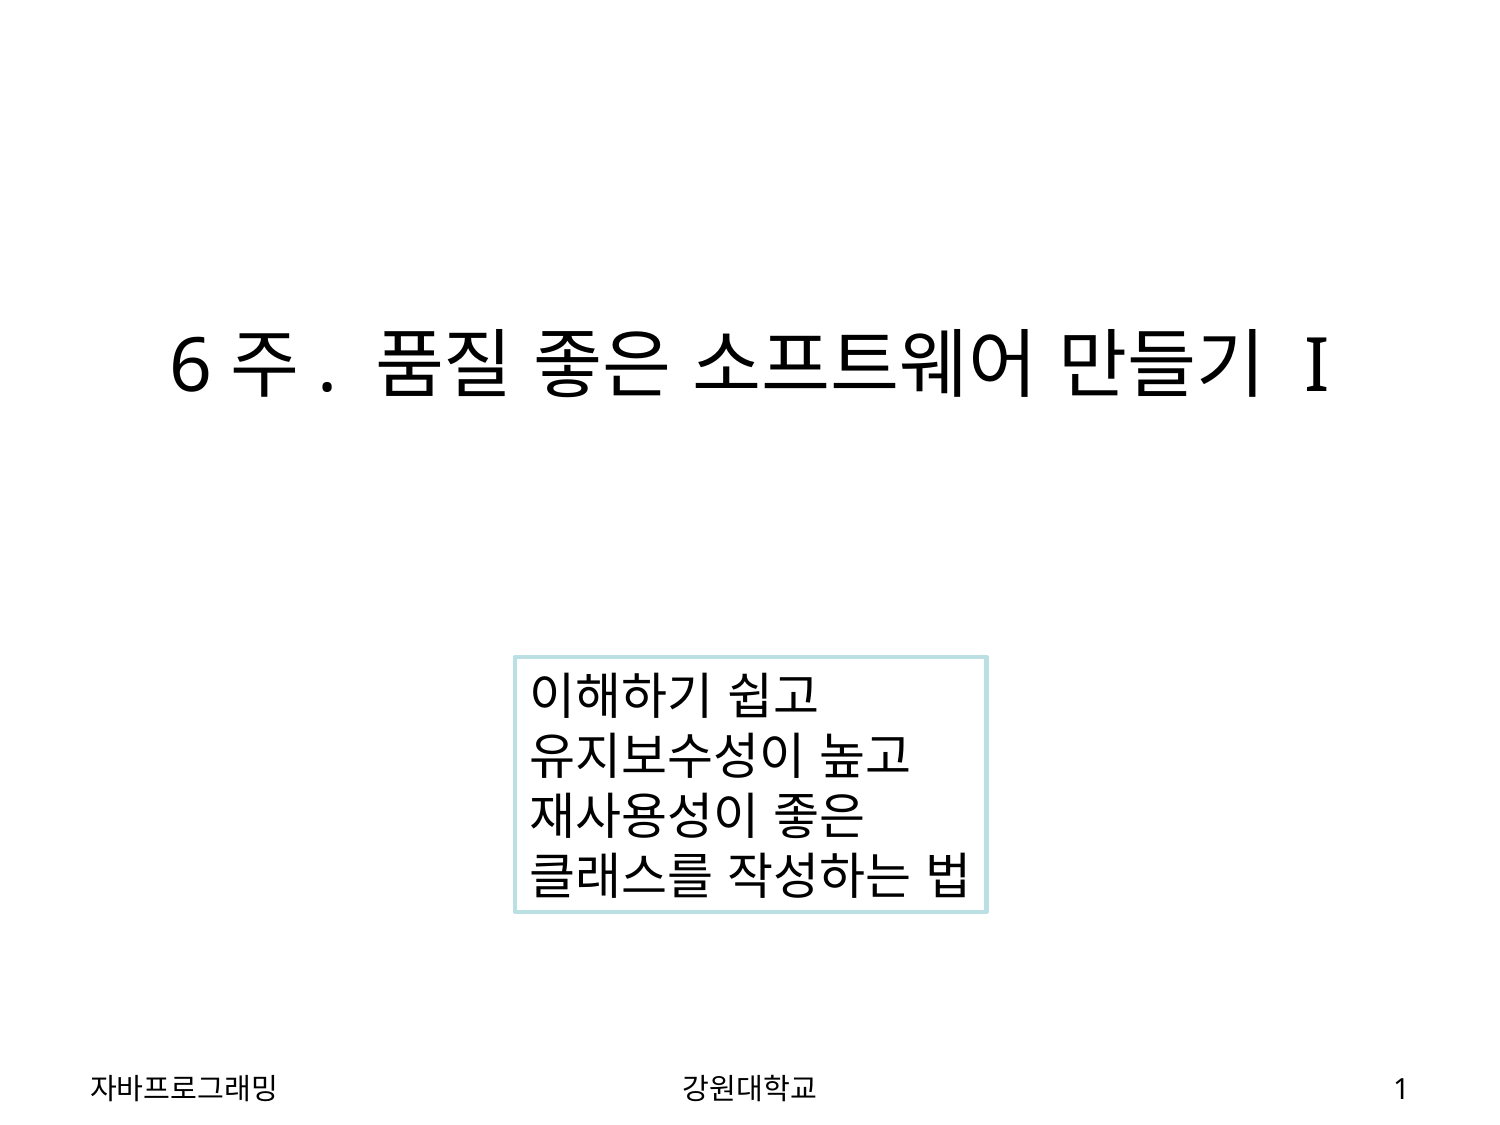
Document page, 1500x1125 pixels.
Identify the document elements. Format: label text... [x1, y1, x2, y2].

title 6주. 품질 좋은 소프트웨어 만들기 I [112, 196, 1388, 573]
slide_number 1 [1074, 1062, 1426, 1103]
slide_number 자바프로그래밍 [74, 1062, 476, 1103]
text_box 이해하기 쉽고 유지보수성이 높고 재사용성이 좋은 클래스를 작성하는 법 [513, 655, 989, 914]
footer 강원대학교 [512, 1062, 988, 1103]
